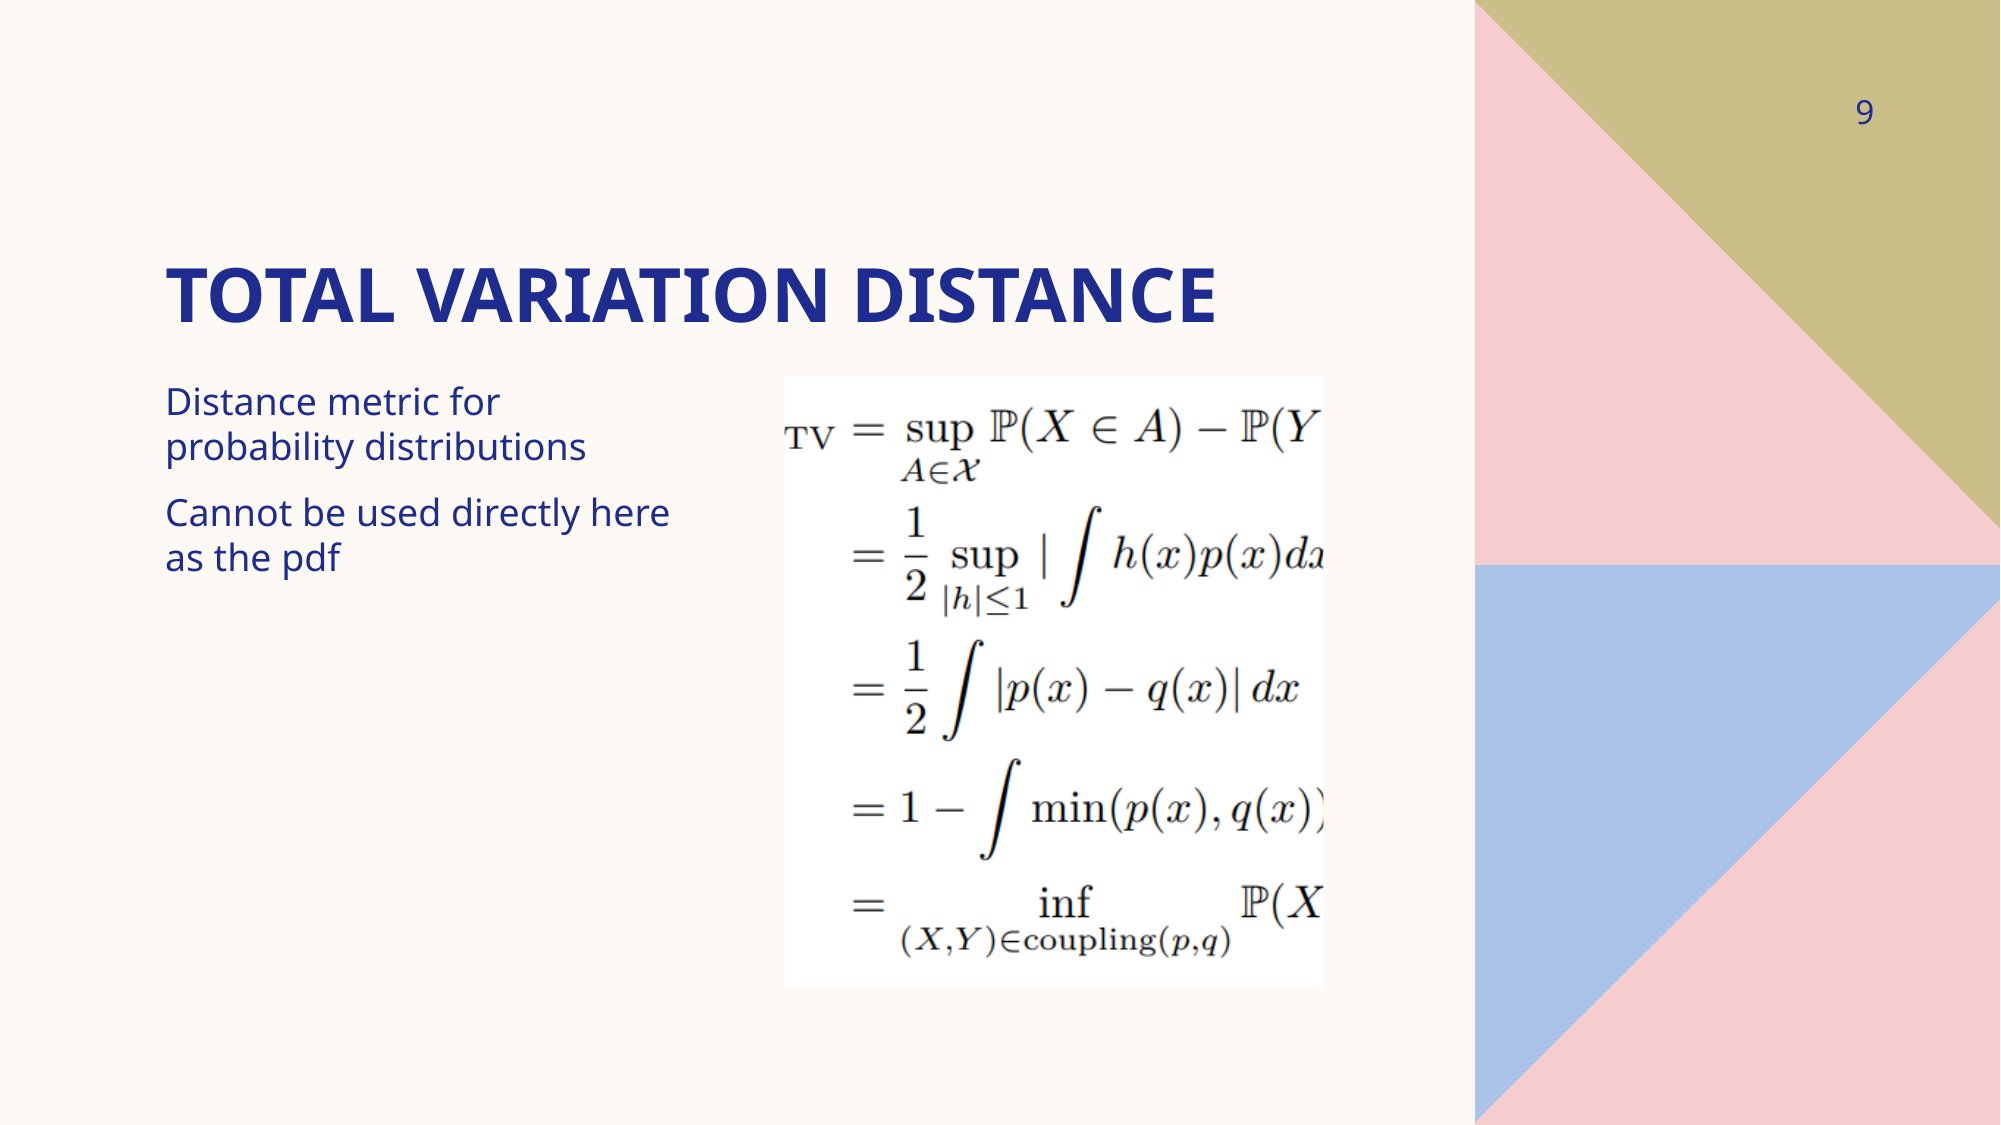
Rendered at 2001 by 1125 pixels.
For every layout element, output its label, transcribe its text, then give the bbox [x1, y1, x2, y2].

title Total variation distance [150, 136, 1429, 338]
text_box Distance metric for probability distributions Cannot be used directly here as the pdf [149, 377, 689, 988]
slide_number 9 [1712, 75, 1875, 153]
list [784, 377, 1324, 988]
